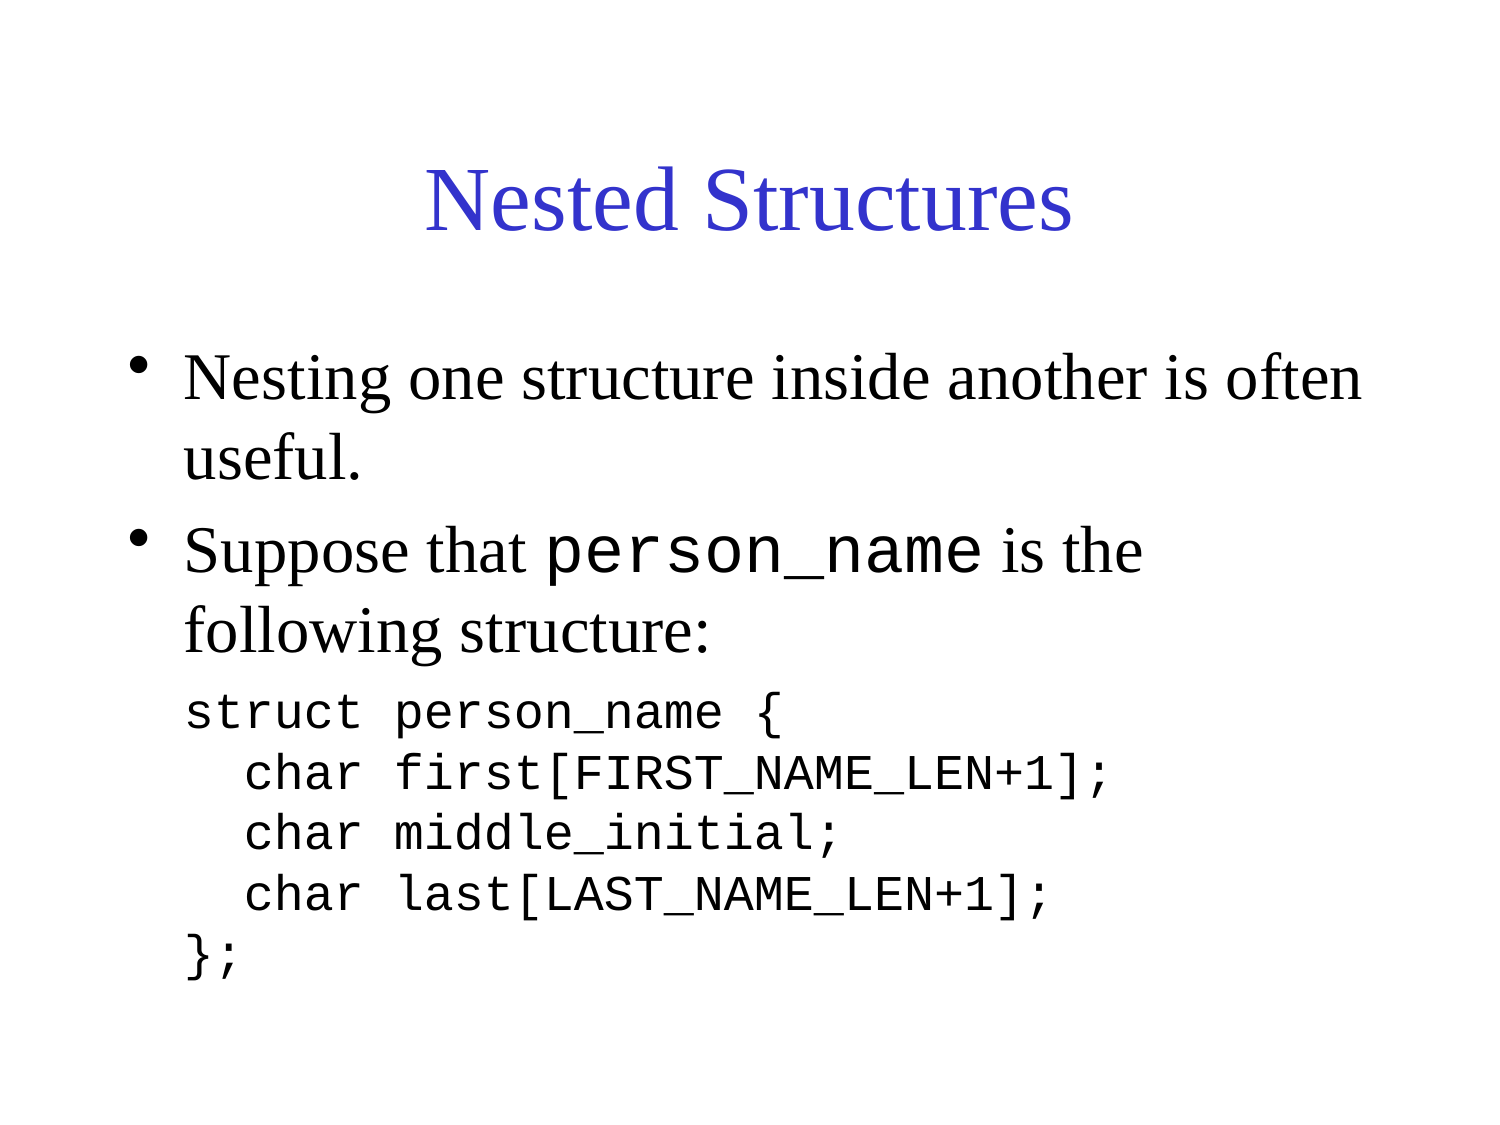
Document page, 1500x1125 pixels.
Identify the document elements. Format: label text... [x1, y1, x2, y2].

title Nested Structures [112, 99, 1388, 288]
list Nesting one structure inside another is often useful. Suppose that person_name is the following structure: struct person_name { char first[FIRST_NAME_LEN+1]; char middle_initial; char last[LAST_NAME_LEN+1]; }; [112, 324, 1388, 1000]
